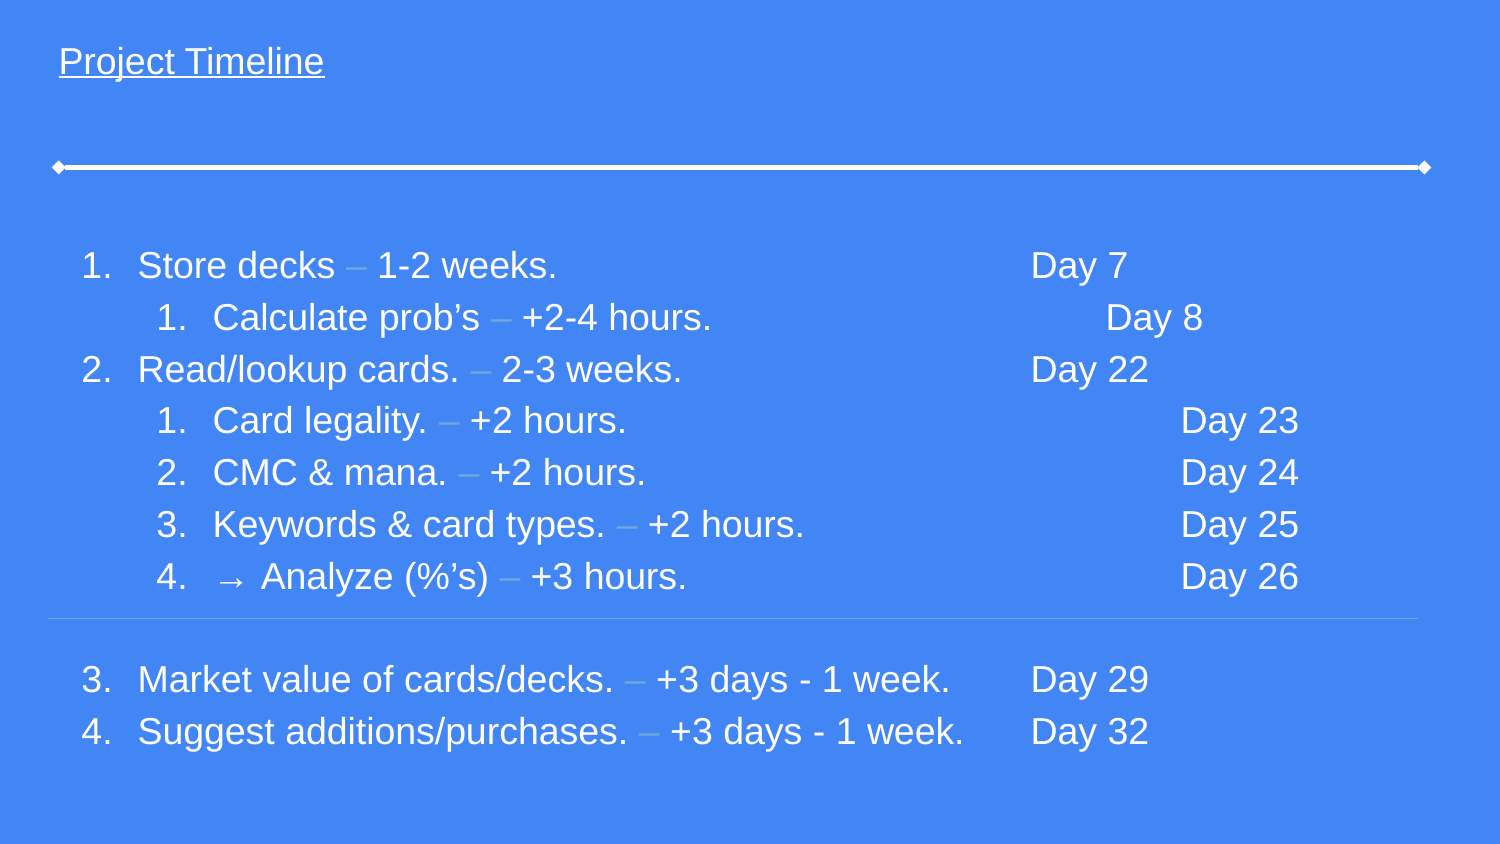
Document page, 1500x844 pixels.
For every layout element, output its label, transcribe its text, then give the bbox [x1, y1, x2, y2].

text_box Day 7 Day 8 Day 22 Day 23 Day 24 Day 25 Day 26 Day 29 Day 32 [1015, 219, 1427, 796]
text_box Store decks – 1-2 weeks. Calculate prob’s – +2-4 hours. Read/lookup cards. – 2-3 weeks. Card legality. – +2 hours. CMC & mana. – +2 hours. Keywords & card types. – +2 hours. → Analyze (%’s) – +3 hours. Market value of cards/decks. – +3 days - 1 week. Suggest additions/purchases. – +3 days - 1 week. [47, 625, 990, 796]
text_box Project Timeline [43, 21, 522, 92]
text_box Store decks – 1-2 weeks. Calculate prob’s – +2-4 hours. Read/lookup cards. – 2-3 weeks. Card legality. – +2 hours. CMC & mana. – +2 hours. Keywords & card types. – +2 hours. → Analyze (%’s) – +3 hours. Market value of cards/decks. – +3 days - 1 week. Suggest additions/purchases. – +3 days - 1 week. [47, 219, 990, 618]
